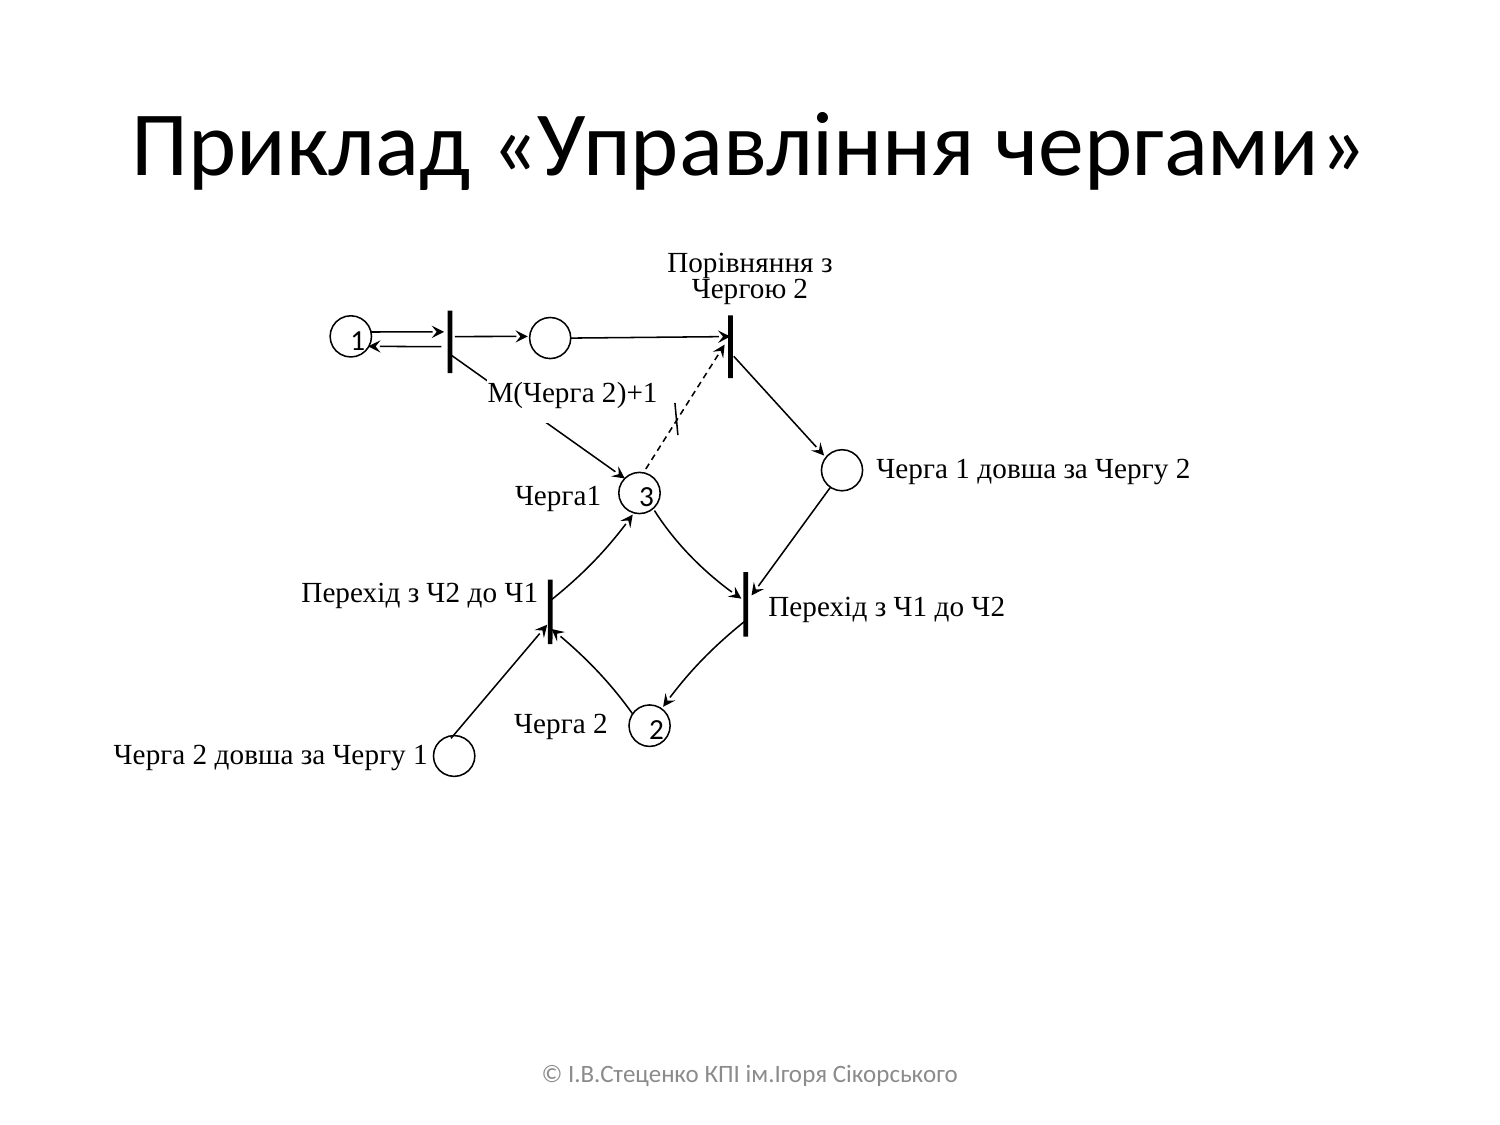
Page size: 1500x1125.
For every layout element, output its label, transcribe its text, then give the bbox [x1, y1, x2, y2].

title Приклад «Управління чергами» [75, 45, 1425, 233]
footer © І.В.Стеценко КПІ ім.Ігоря Сікорського [512, 1042, 988, 1103]
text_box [103, 224, 1235, 987]
